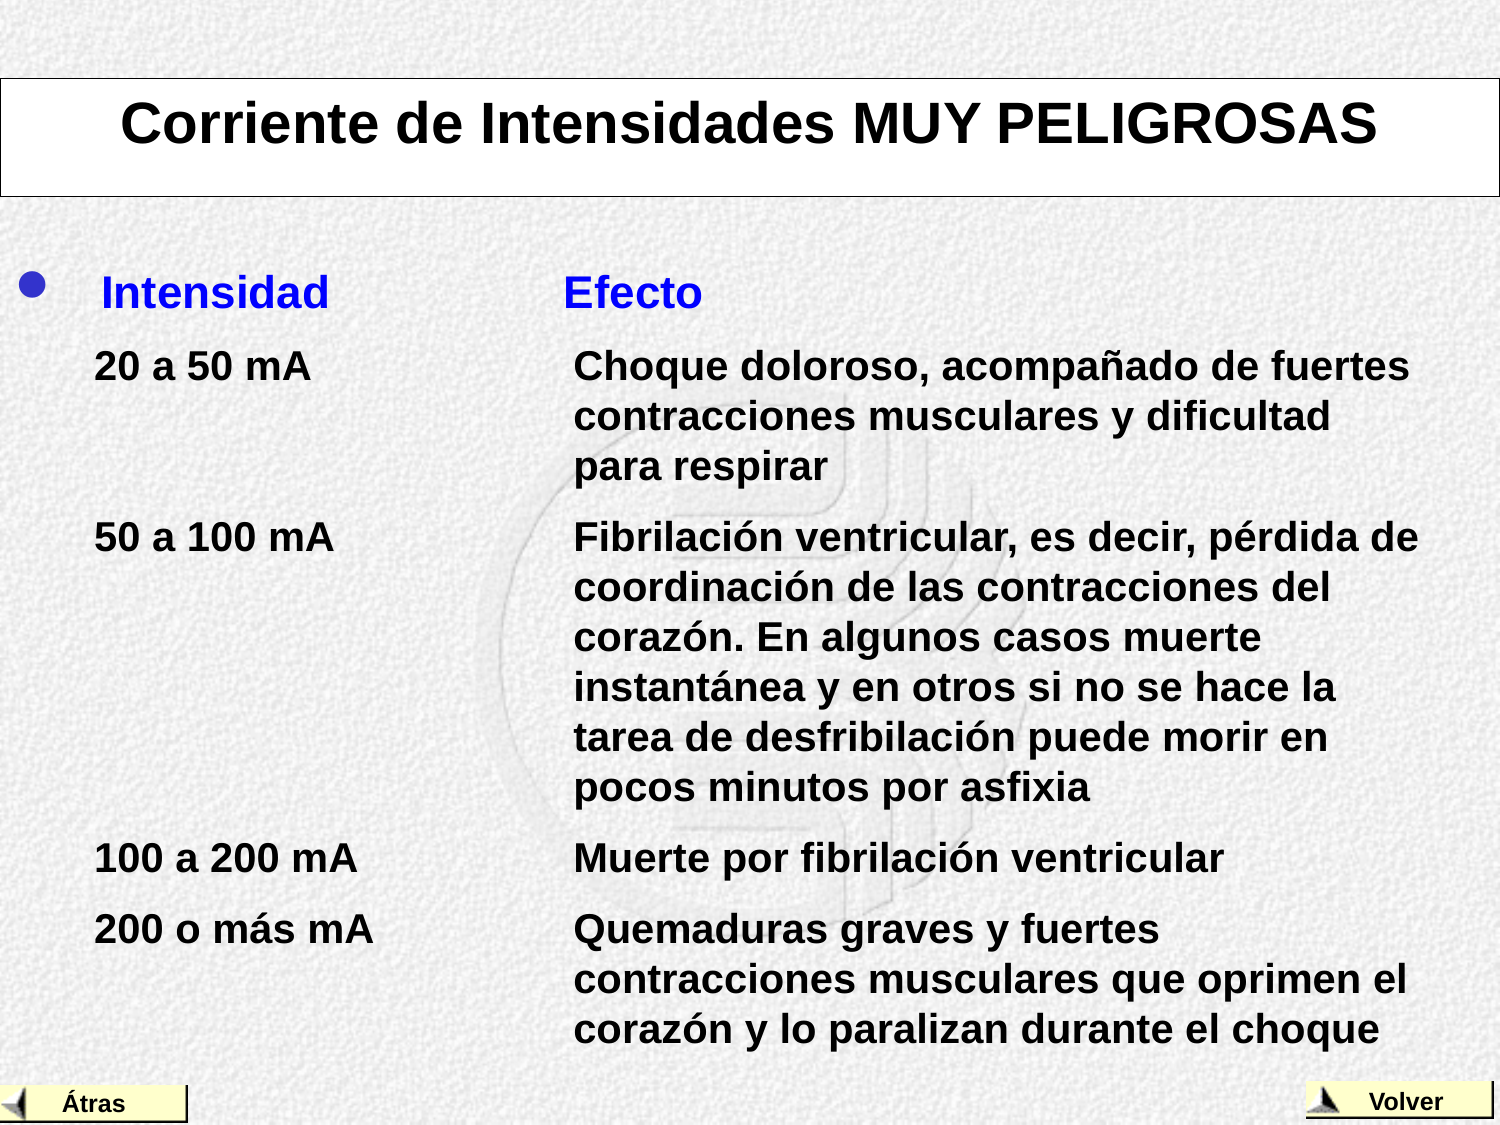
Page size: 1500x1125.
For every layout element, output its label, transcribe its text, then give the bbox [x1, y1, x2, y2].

picture [0, 197, 1500, 1125]
text_box Átras [0, 1079, 188, 1085]
title Corriente de Intensidades MUY PELIGROSAS [0, 78, 1500, 197]
text_box Volver [1312, 1078, 1500, 1123]
list Intensidad Efecto 20 a 50 mA Choque doloroso, acompañado de fuertes contracciones musculares y dificultad para respirar 50 a 100 mA Fibrilación ventricular, es decir, pérdida de coordinación de las contracciones del corazón. En algunos casos muerte instantánea y en otros si no se hace la tarea de desfribilación puede morir en pocos minutos por asfixia 100 a 200 mA Muerte por fibrilación ventricular 200 o más mA Quemaduras graves y fuertes contracciones musculares que oprimen el corazón y lo paralizan durante el choque [0, 255, 1442, 1076]
picture [0, 0, 1500, 78]
